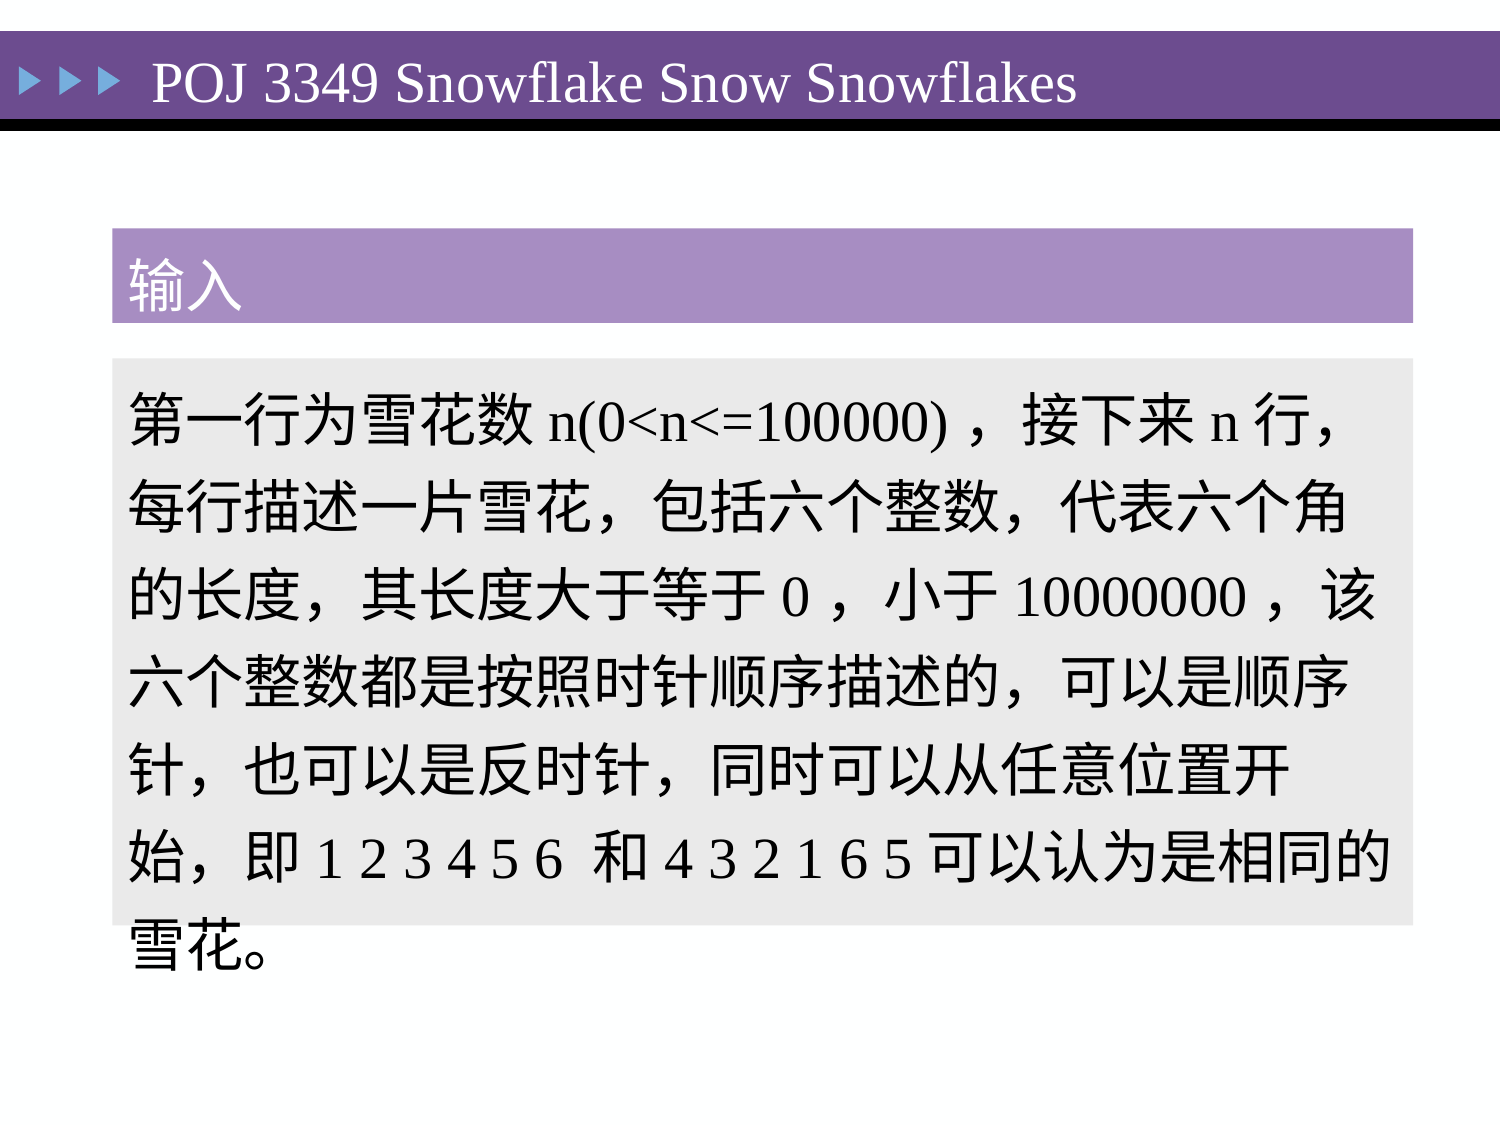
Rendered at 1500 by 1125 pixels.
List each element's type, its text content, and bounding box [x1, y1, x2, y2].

text_box 第一行为雪花数n(0<n<=100000)，接下来n行，每行描述一片雪花，包括六个整数，代表六个角的长度，其长度大于等于0，小于10000000，该六个整数都是按照时针顺序描述的，可以是顺序针，也可以是反时针，同时可以从任意位置开始，即1 2 3 4 5 6 和4 3 2 1 6 5可以认为是相同的雪花。 [112, 358, 1414, 926]
text_box POJ 3349 Snowflake Snow Snowflakes [136, 33, 1495, 126]
text_box 输入 [112, 228, 1414, 323]
